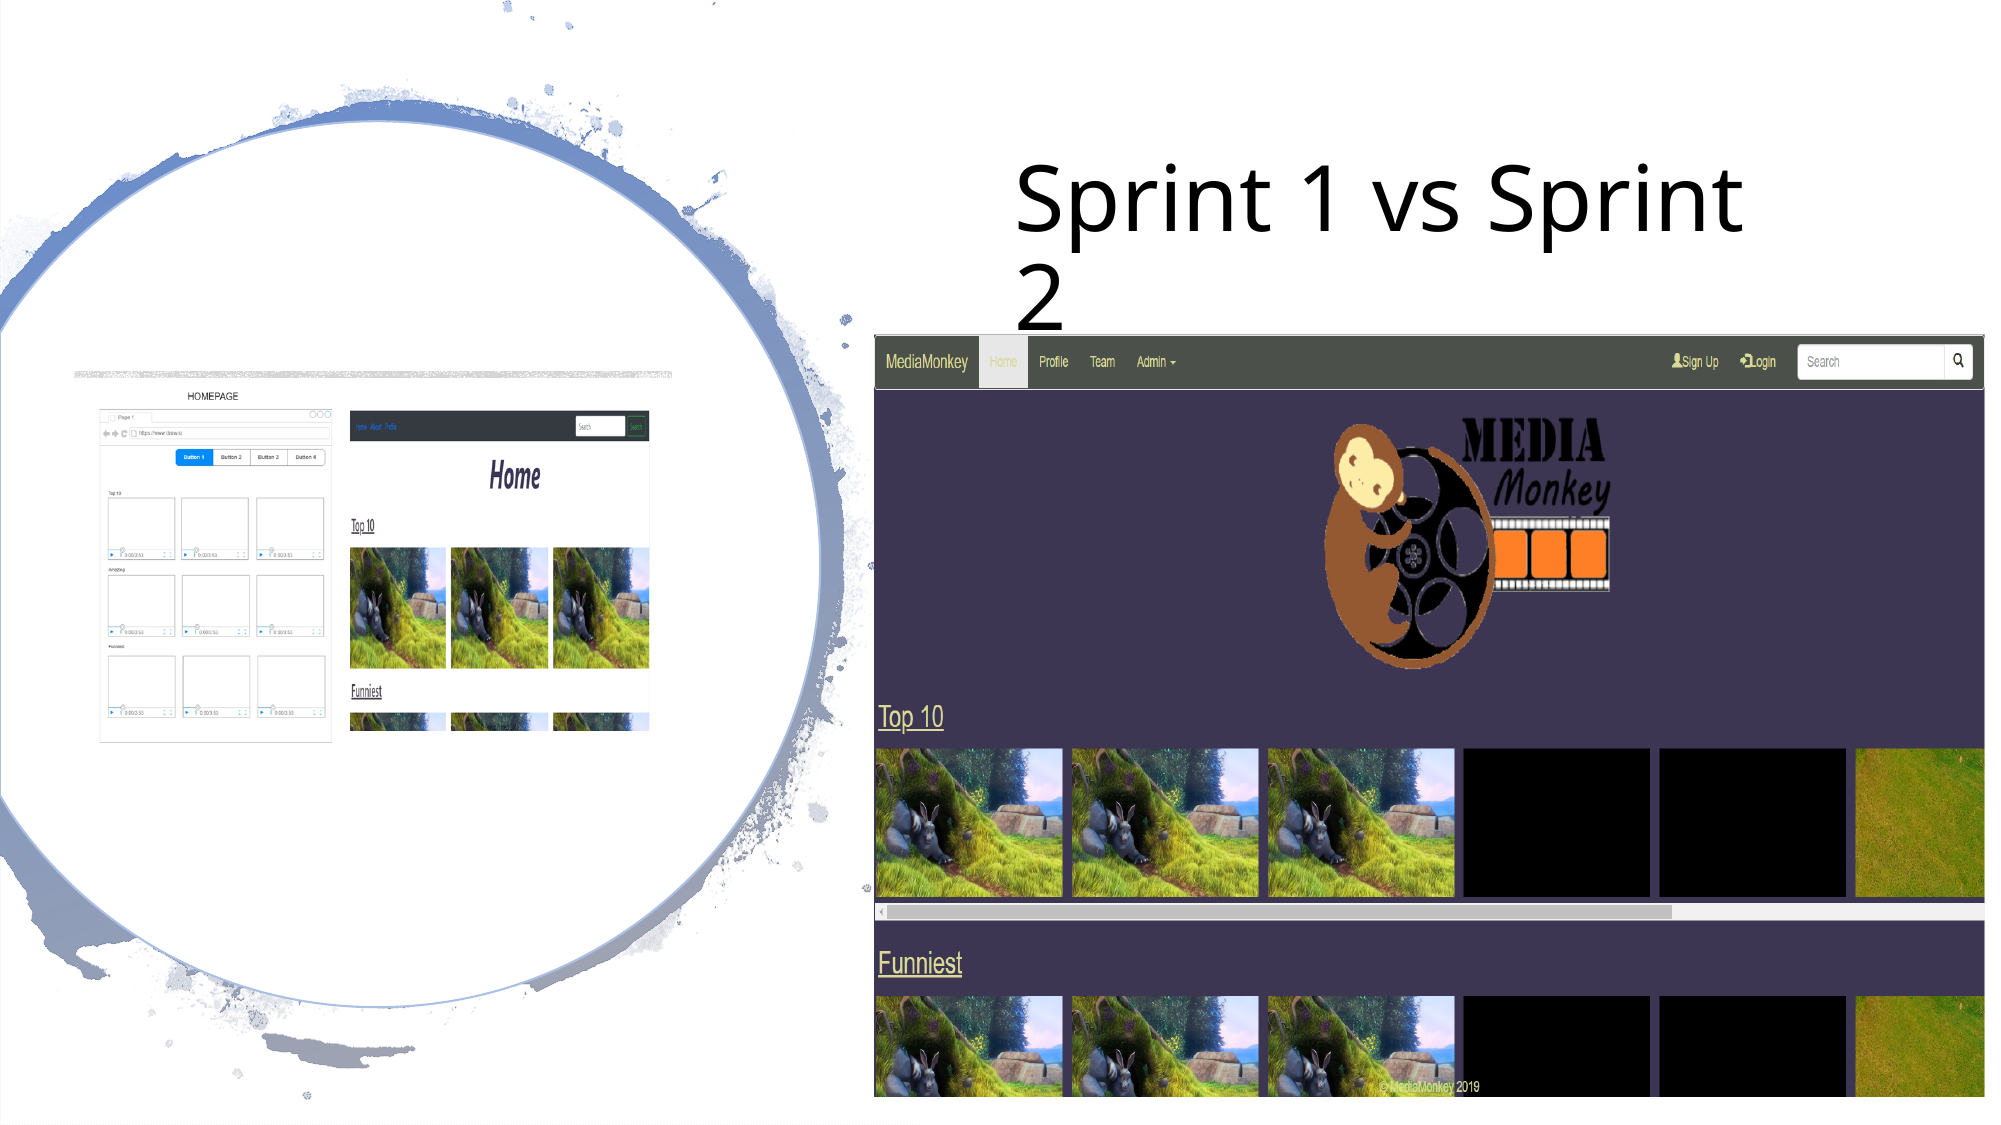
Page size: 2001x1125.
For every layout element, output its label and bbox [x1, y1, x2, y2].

list [874, 334, 1985, 1097]
picture [0, 0, 2000, 1125]
